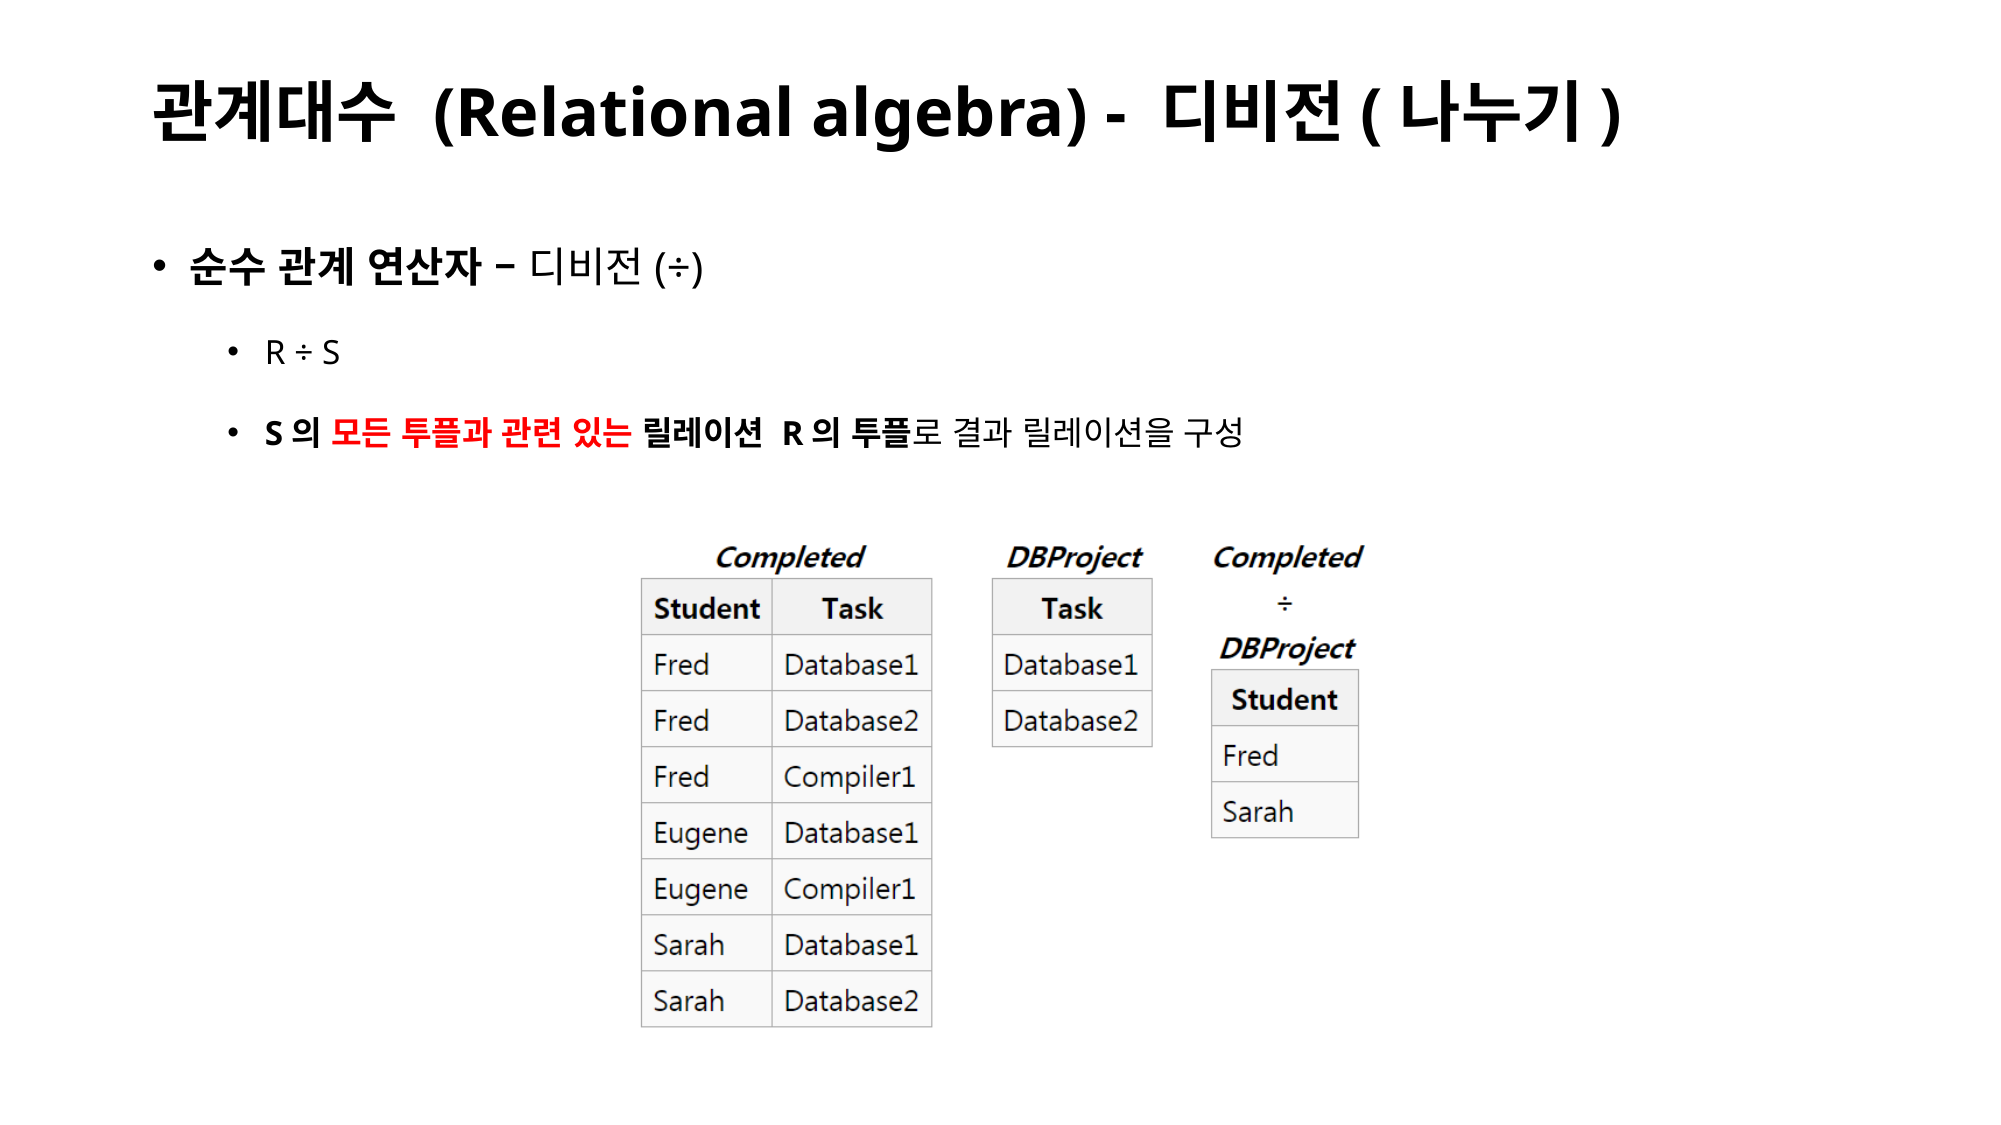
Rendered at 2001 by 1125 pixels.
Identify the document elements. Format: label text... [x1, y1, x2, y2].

title 관계대수 (Relational algebra) - 디비전(나누기) [137, 59, 1863, 170]
picture [613, 522, 1386, 1052]
list 순수 관계 연산자 – 디비전(÷) R ÷ S S의 모든 투플과 관련 있는 릴레이션 R의 투플로 결과 릴레이션을 구성 [137, 207, 1863, 1014]
